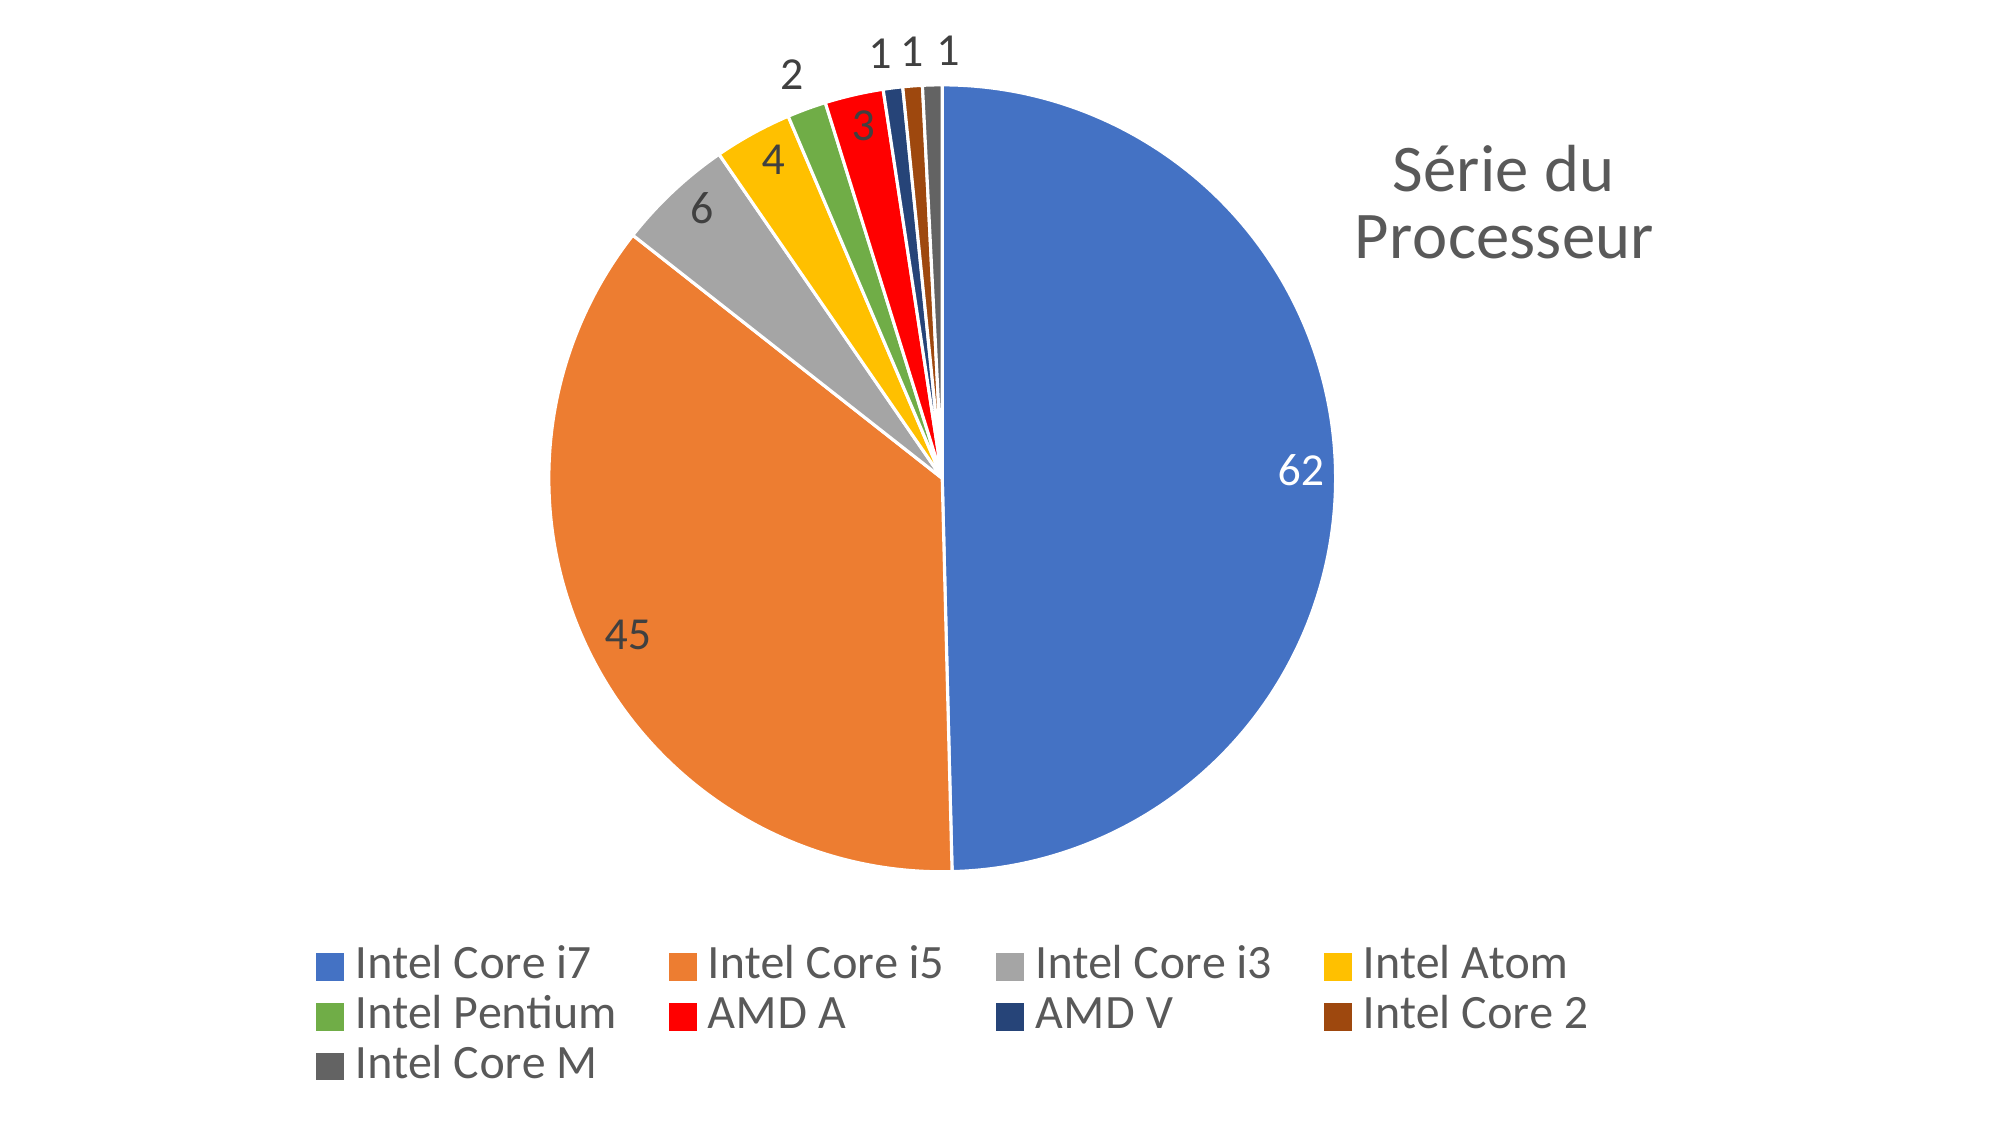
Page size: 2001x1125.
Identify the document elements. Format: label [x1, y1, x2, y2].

chart [247, 23, 1667, 1093]
